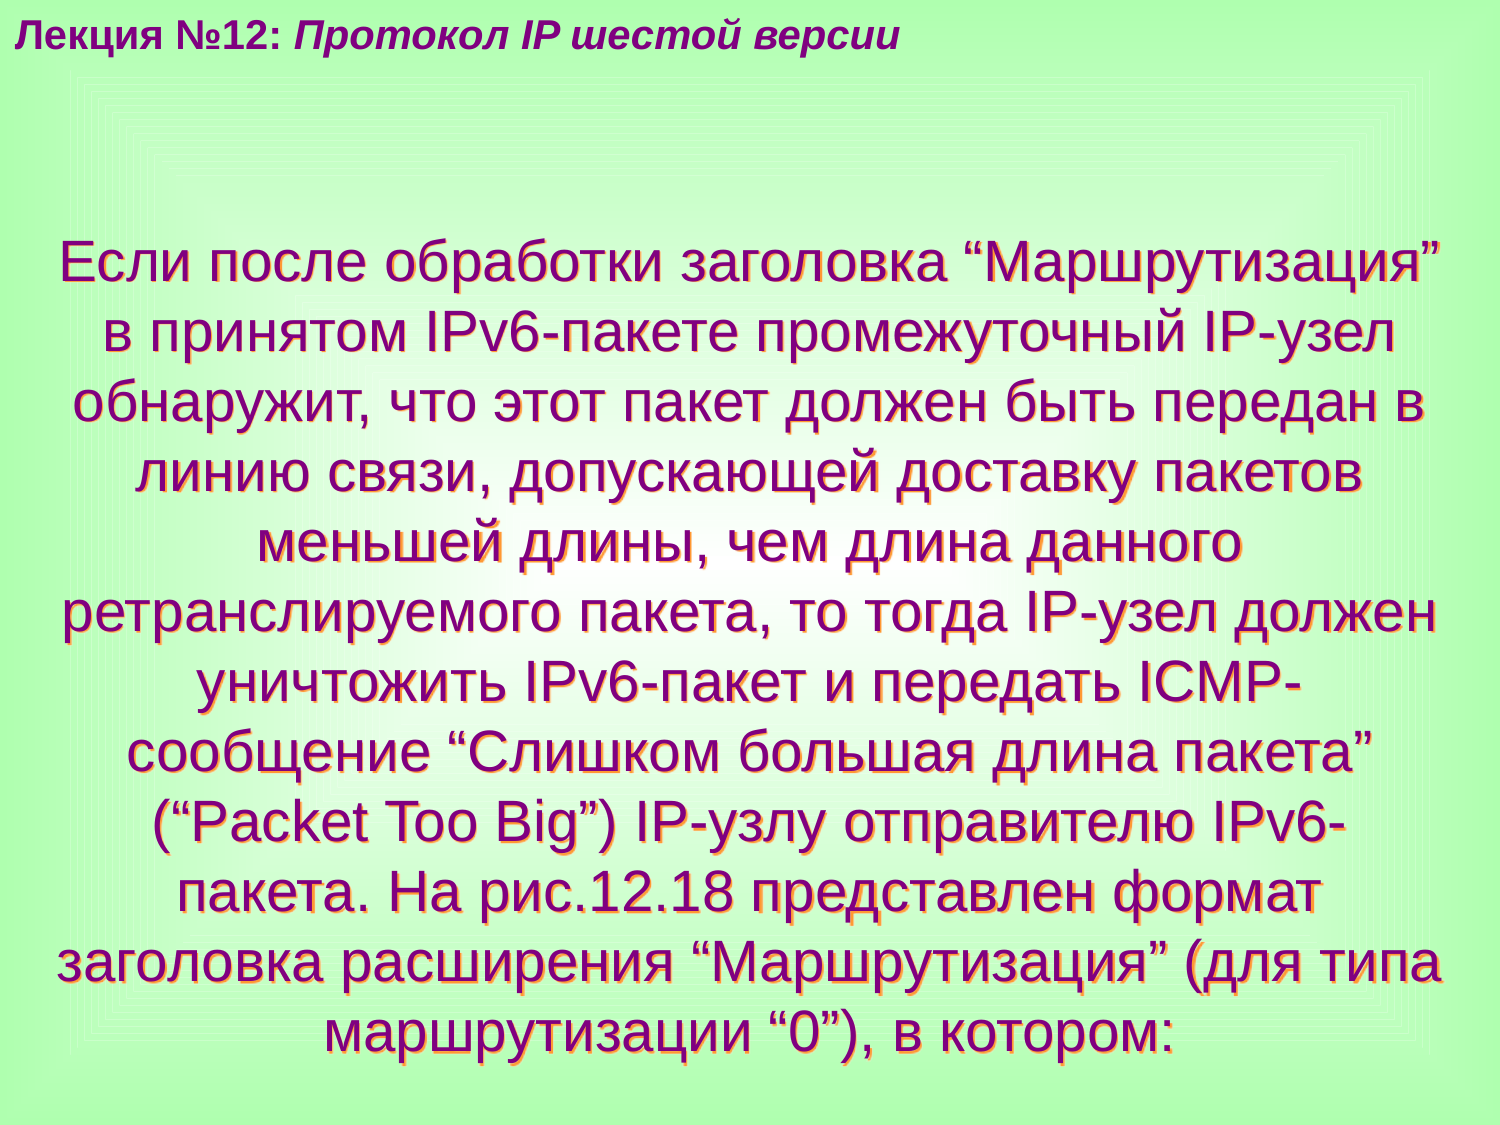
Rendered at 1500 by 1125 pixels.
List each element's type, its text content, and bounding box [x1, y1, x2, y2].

text_box Если после обработки заголовка “Маршрутизация” в принятом IPv6-пакете промежуточный IP-узел обнаружит, что этот пакет должен быть передан в линию связи, допускающей доставку пакетов меньшей длины, чем длина данного ретранслируемого пакета, то тогда IP-узел должен уничтожить IPv6-пакет и передать ICMP-сообщение “Слишком большая длина пакета” (“Packet Too Big”) IP-узлу отправителю IPv6-пакета. На рис.12.18 представлен формат заголовка расширения “Маршрутизация” (для типа маршрутизации “0”), в котором: [41, 215, 1459, 1071]
text_box Лекция №12: Протокол IP шестой версии [0, 0, 957, 65]
